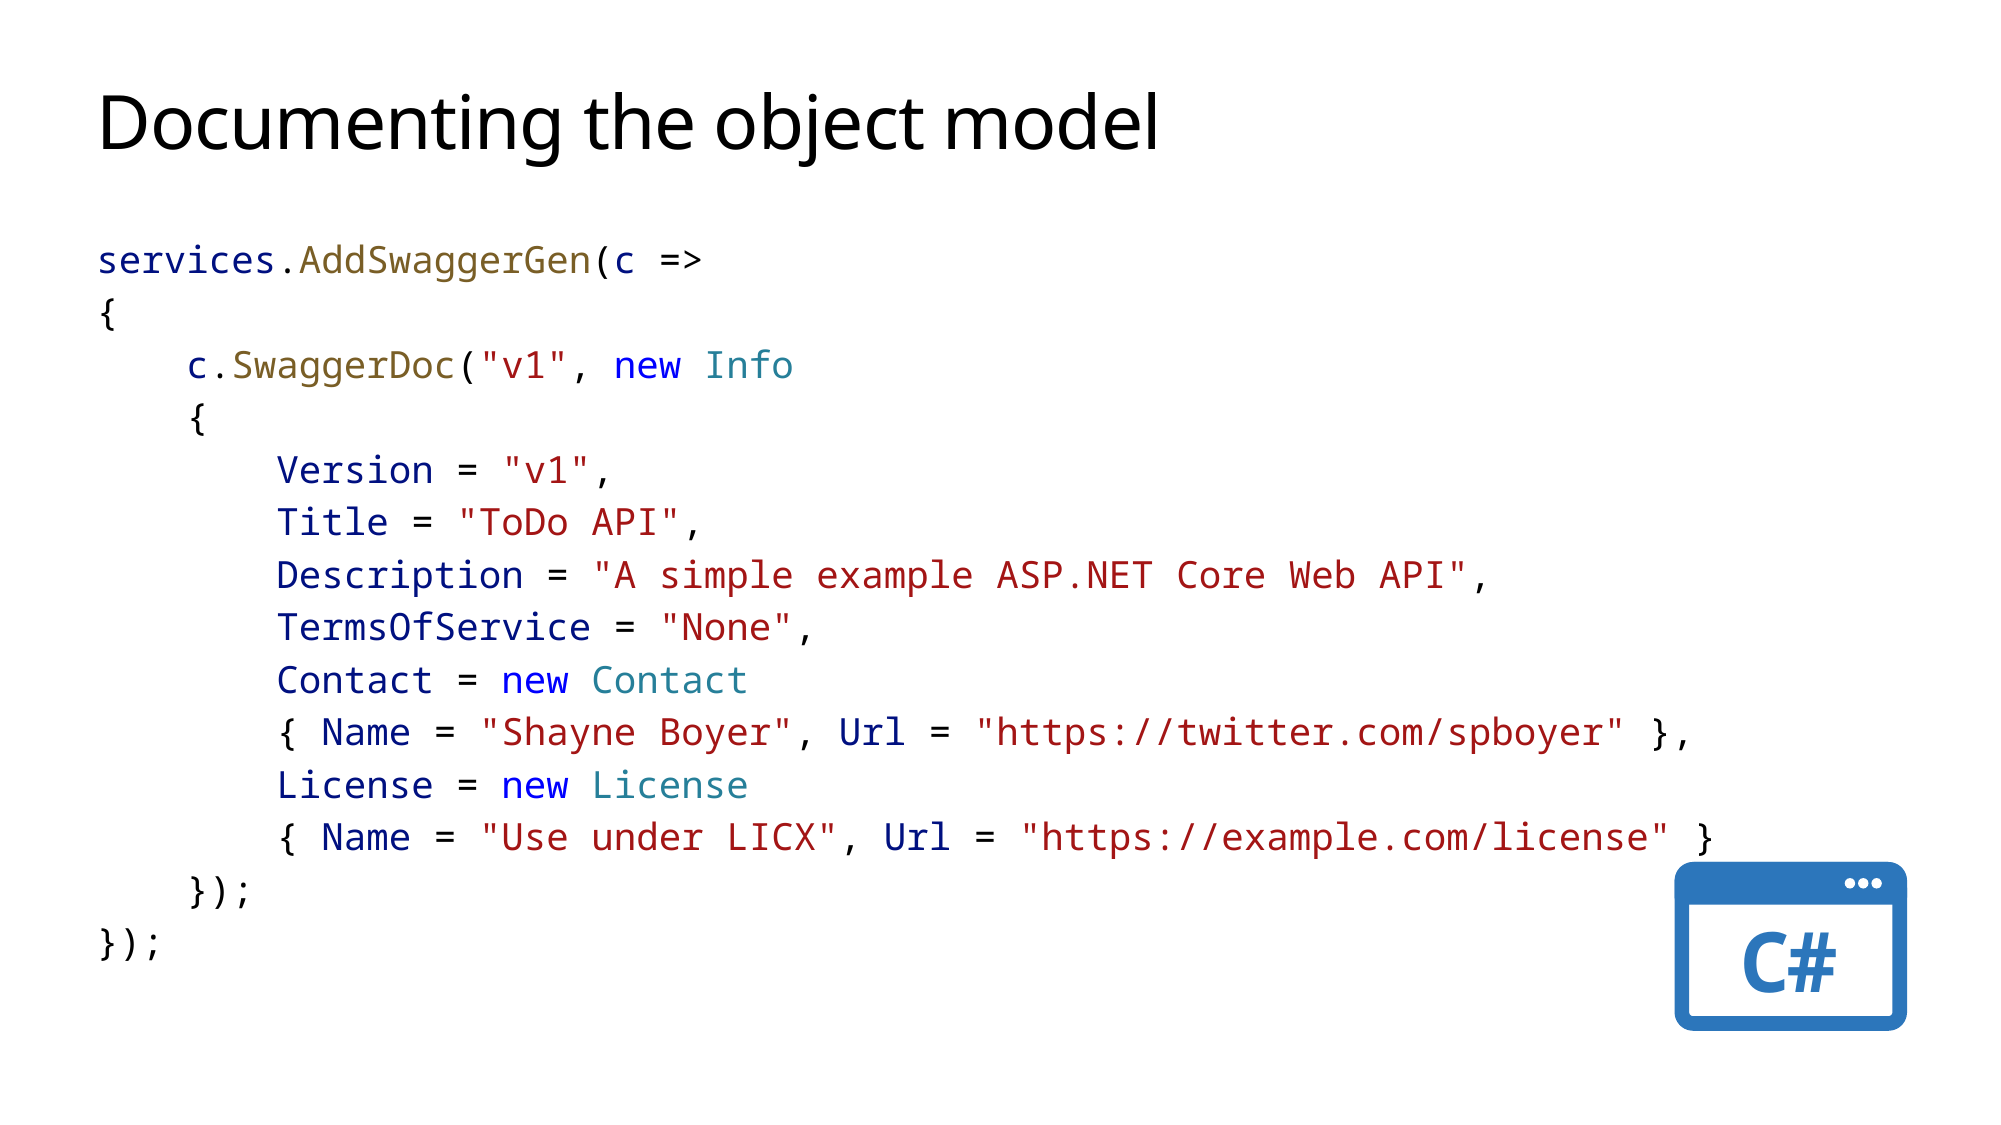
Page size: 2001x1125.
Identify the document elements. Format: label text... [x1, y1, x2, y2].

title Documenting the object model [96, 75, 1904, 166]
list services.AddSwaggerGen(c => { c.SwaggerDoc("v1", new Info { Version = "v1", Title = "ToDo API", Description = "A simple example ASP.NET Core Web API", TermsOfService = "None", Contact = new Contact { Name = "Shayne Boyer", Url = "https://twitter.com/spboyer" }, License = new License { Name = "Use under LICX", Url = "https://example.com/license" } }); }); [96, 235, 1904, 990]
